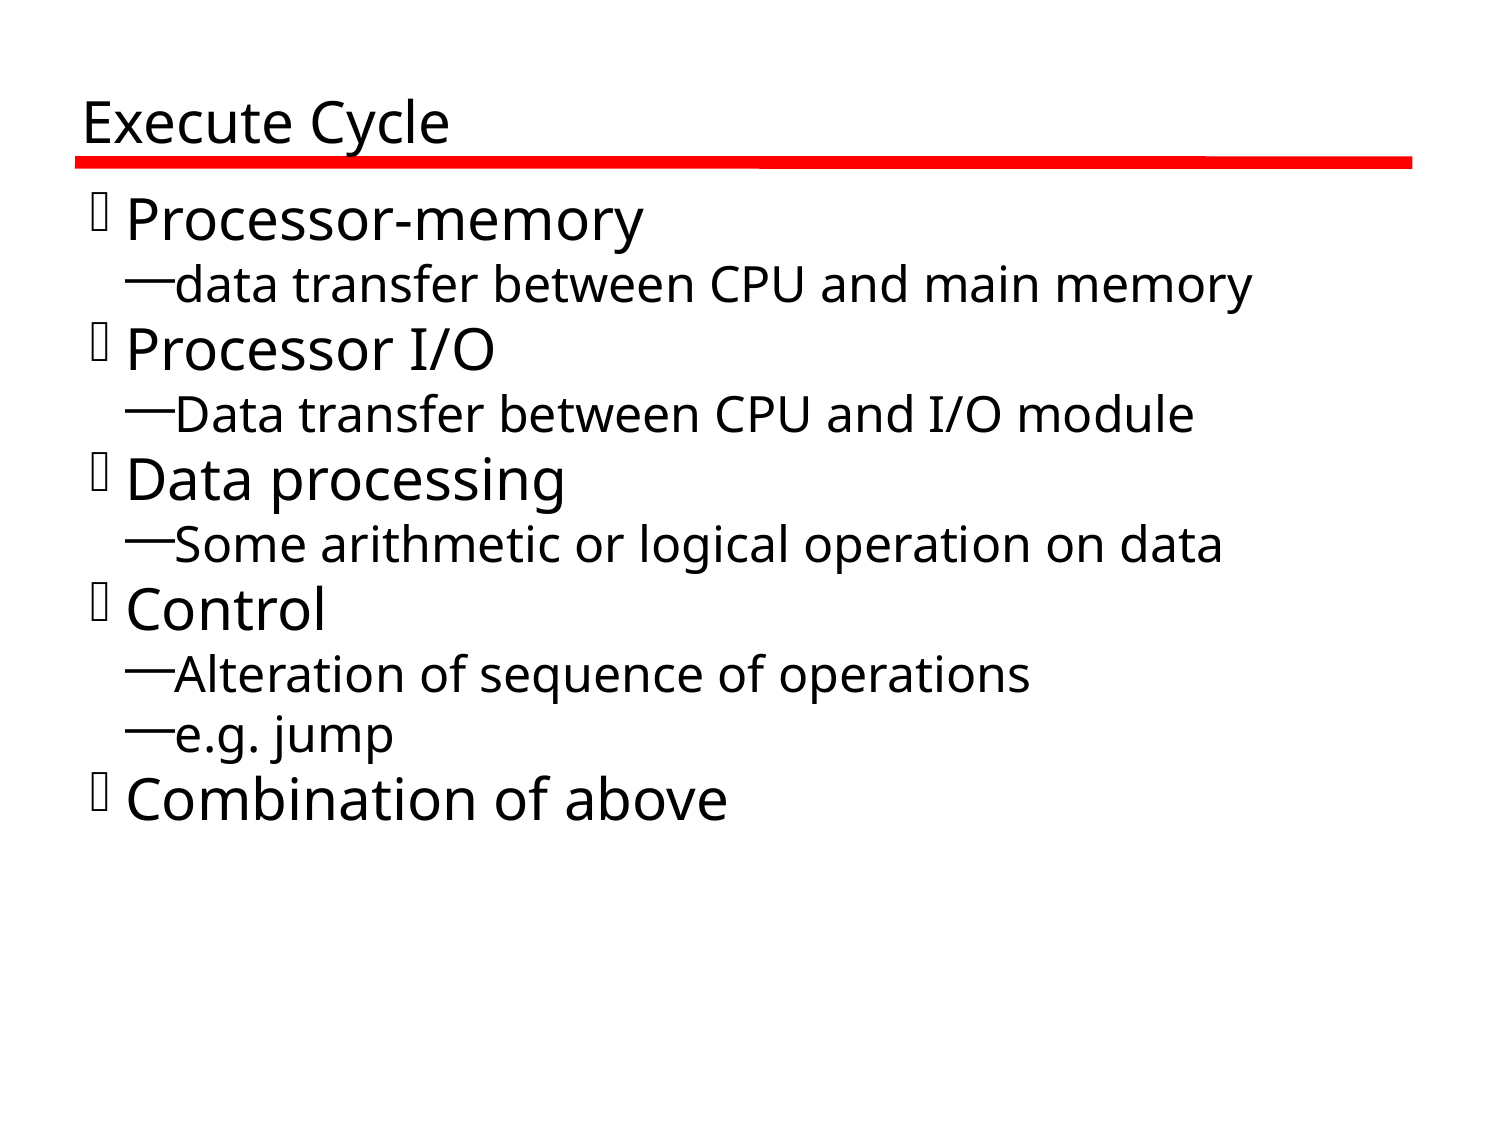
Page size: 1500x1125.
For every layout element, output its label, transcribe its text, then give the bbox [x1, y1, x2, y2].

text_box Processor-memory data transfer between CPU and main memory Processor I/O Data transfer between CPU and I/O module Data processing Some arithmetic or logical operation on data Control Alteration of sequence of operations e.g. jump Combination of above [74, 174, 1417, 1100]
text_box Execute Cycle [66, 24, 1413, 163]
